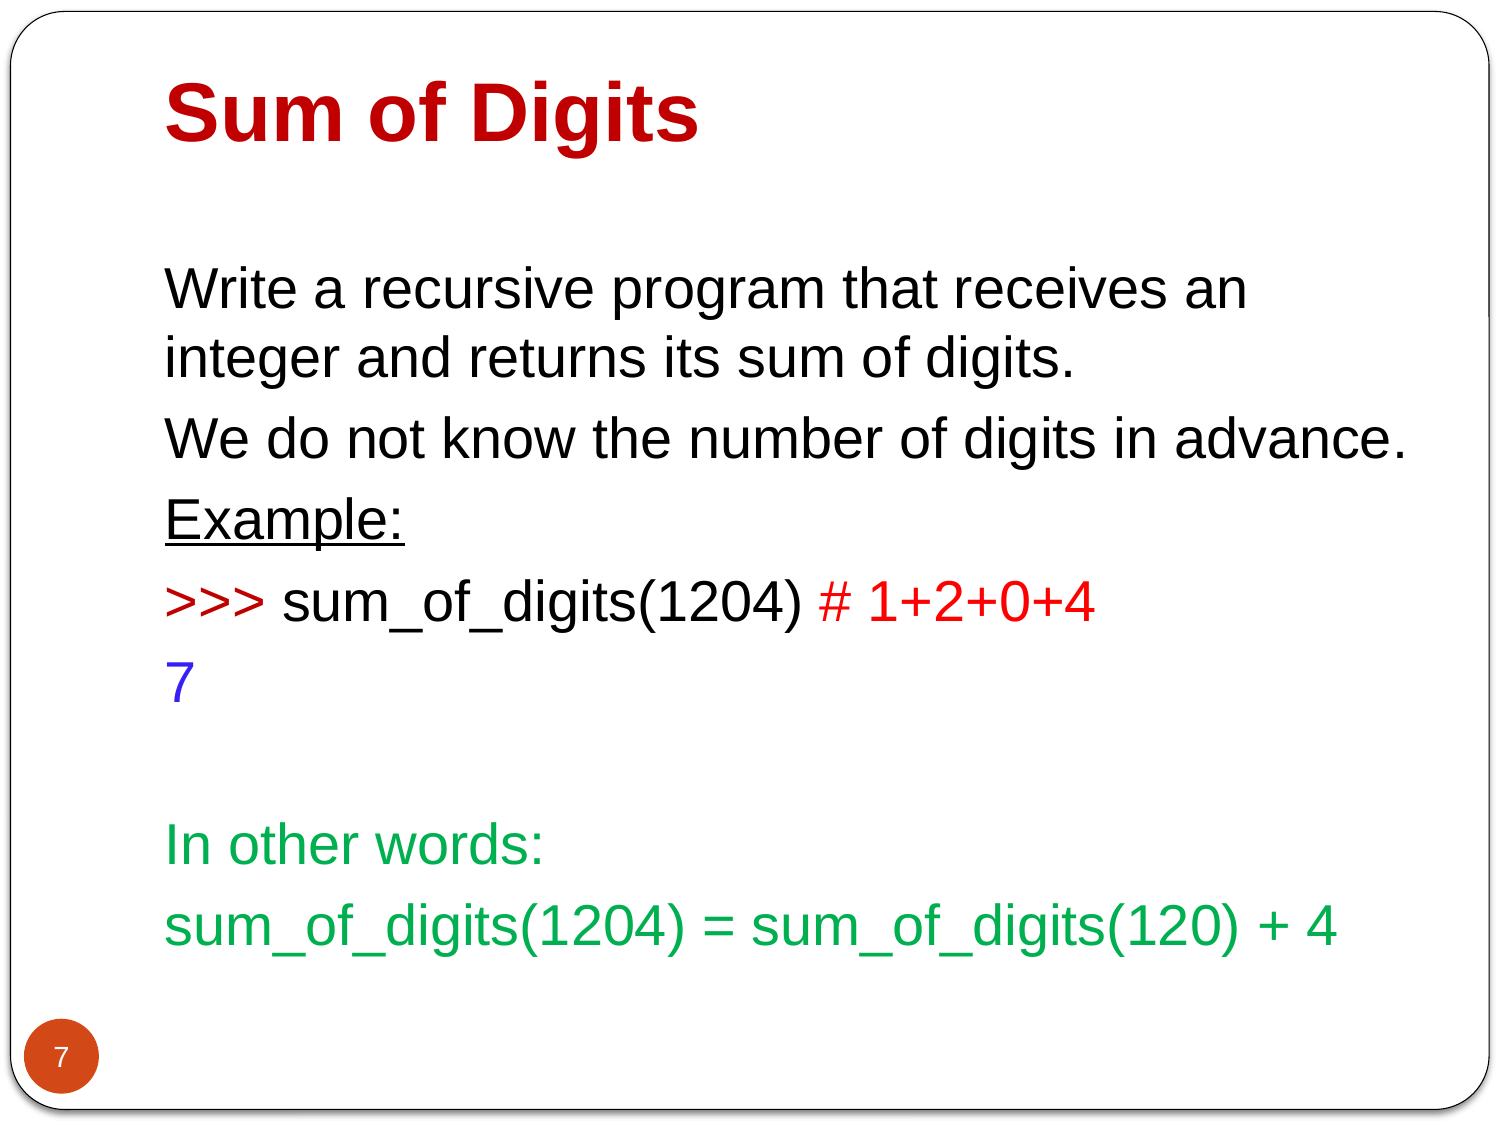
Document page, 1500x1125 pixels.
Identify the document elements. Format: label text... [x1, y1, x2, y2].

title Sum of Digits [150, 42, 1425, 174]
list Write a recursive program that receives an integer and returns its sum of digits. We do not know the number of digits in advance. Example: >>> sum_of_digits(1204) # 1+2+0+4 7 In other words: sum_of_digits(1204) = sum_of_digits(120) + 4 [150, 243, 1425, 994]
slide_number 7 [23, 1018, 99, 1094]
